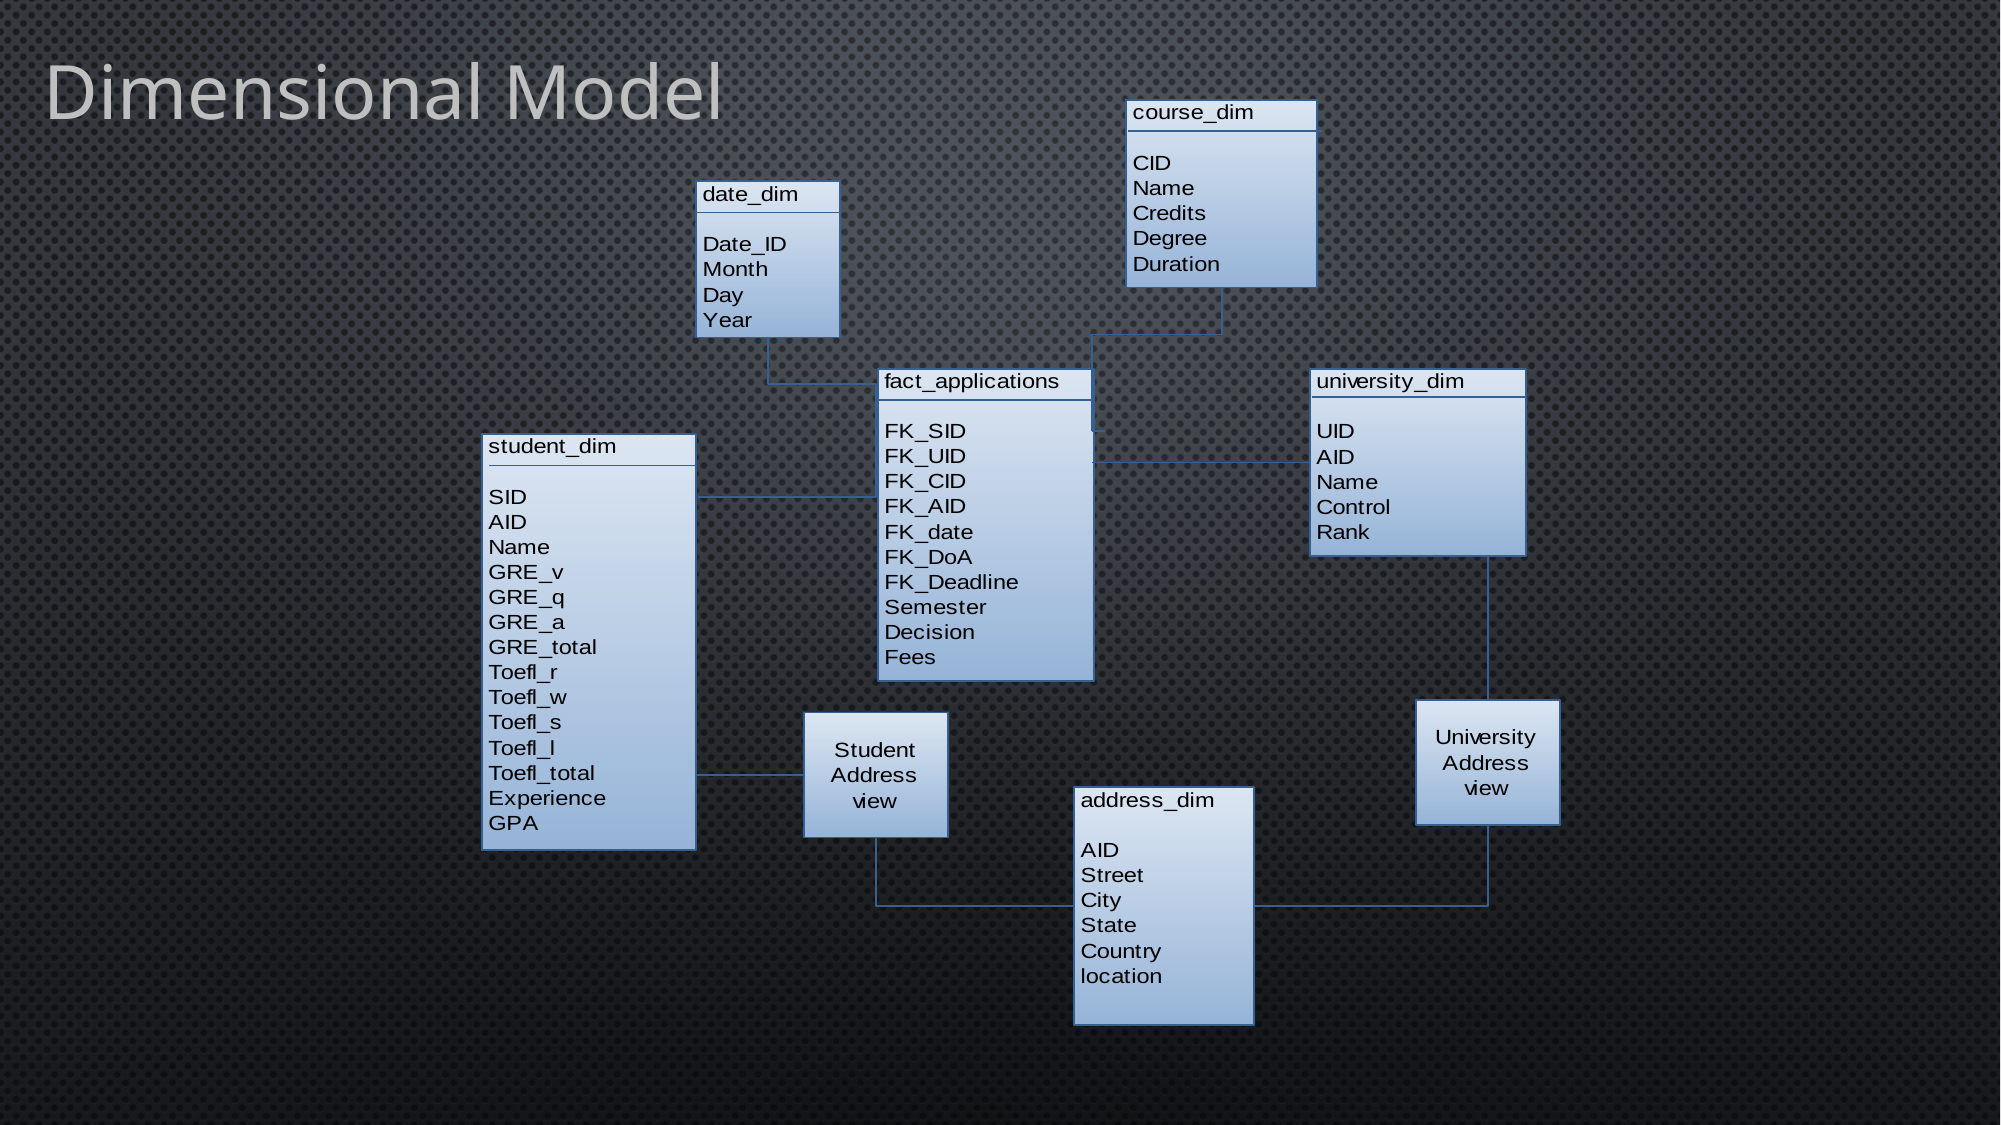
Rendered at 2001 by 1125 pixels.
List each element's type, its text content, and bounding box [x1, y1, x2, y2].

title Dimensional Model [28, 37, 771, 157]
picture [474, 96, 1564, 1029]
